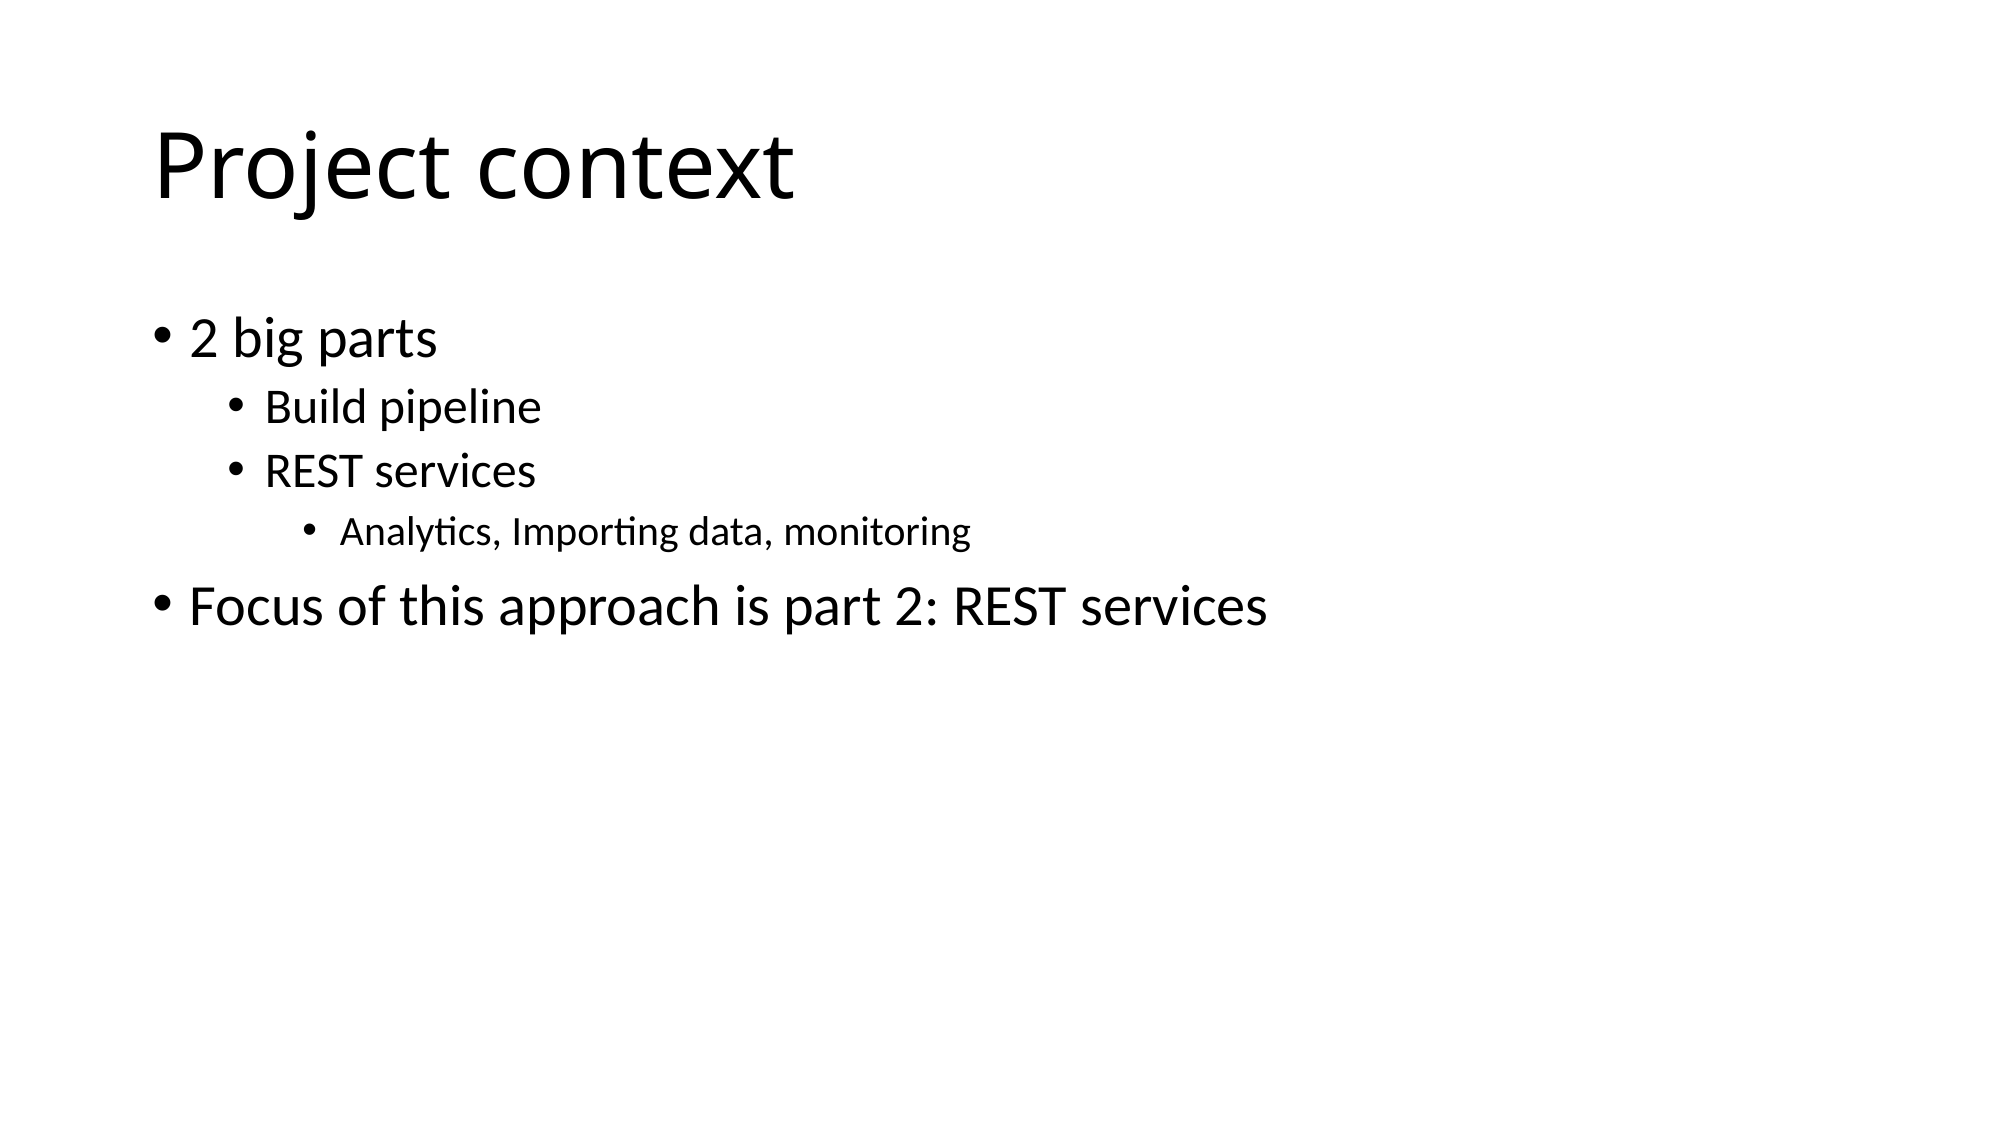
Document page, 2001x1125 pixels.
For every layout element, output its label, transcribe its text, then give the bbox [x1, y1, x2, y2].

title Project context [137, 59, 1863, 278]
list 2 big parts Build pipeline REST services Analytics, Importing data, monitoring Focus of this approach is part 2: REST services [137, 299, 1863, 1014]
